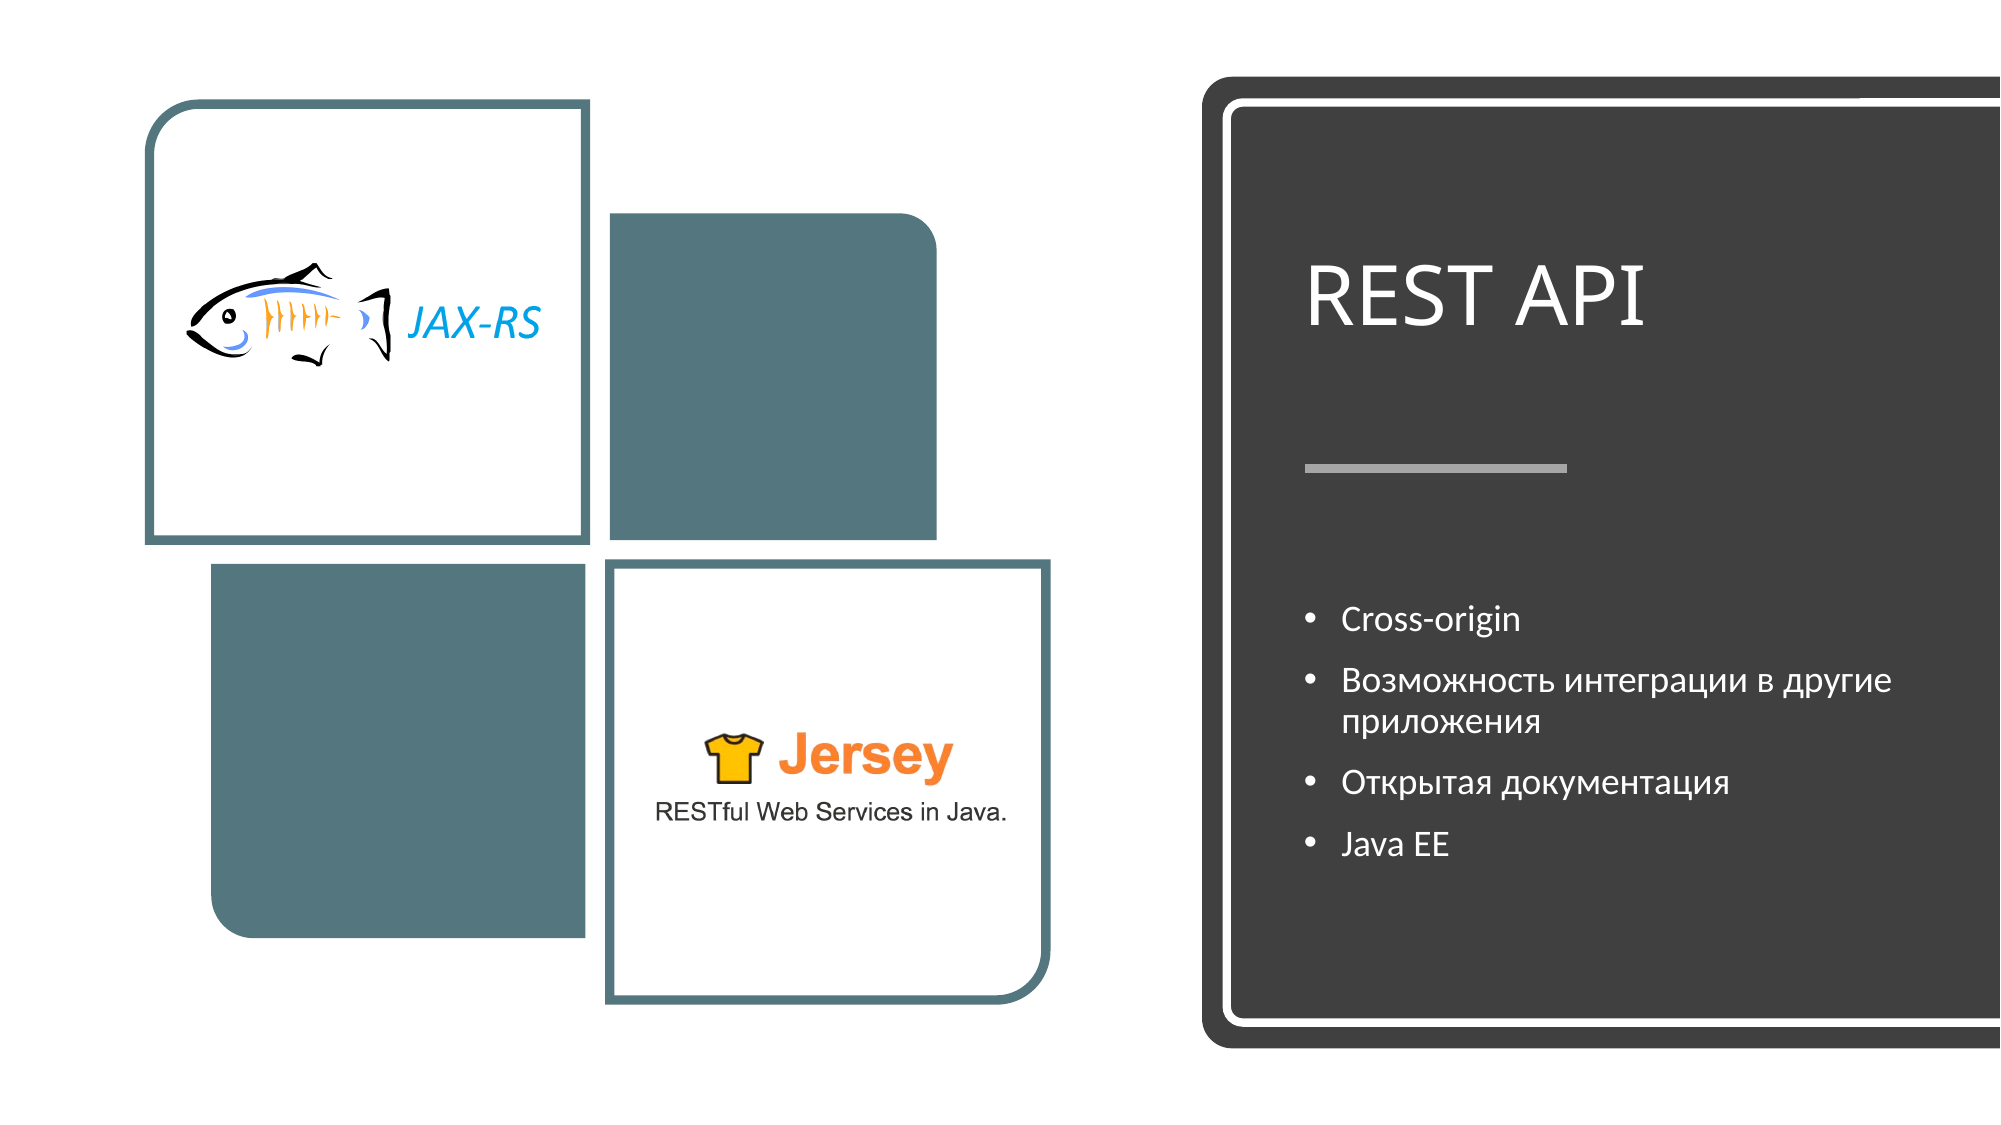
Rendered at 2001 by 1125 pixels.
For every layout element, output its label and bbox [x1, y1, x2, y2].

text_box [210, 562, 587, 940]
text_box [1200, 75, 2000, 1050]
text_box [608, 212, 938, 542]
picture [172, 220, 563, 424]
text_box [148, 103, 587, 542]
text_box [608, 562, 1047, 1002]
picture [632, 684, 1023, 880]
text_box [1225, 101, 2000, 1024]
